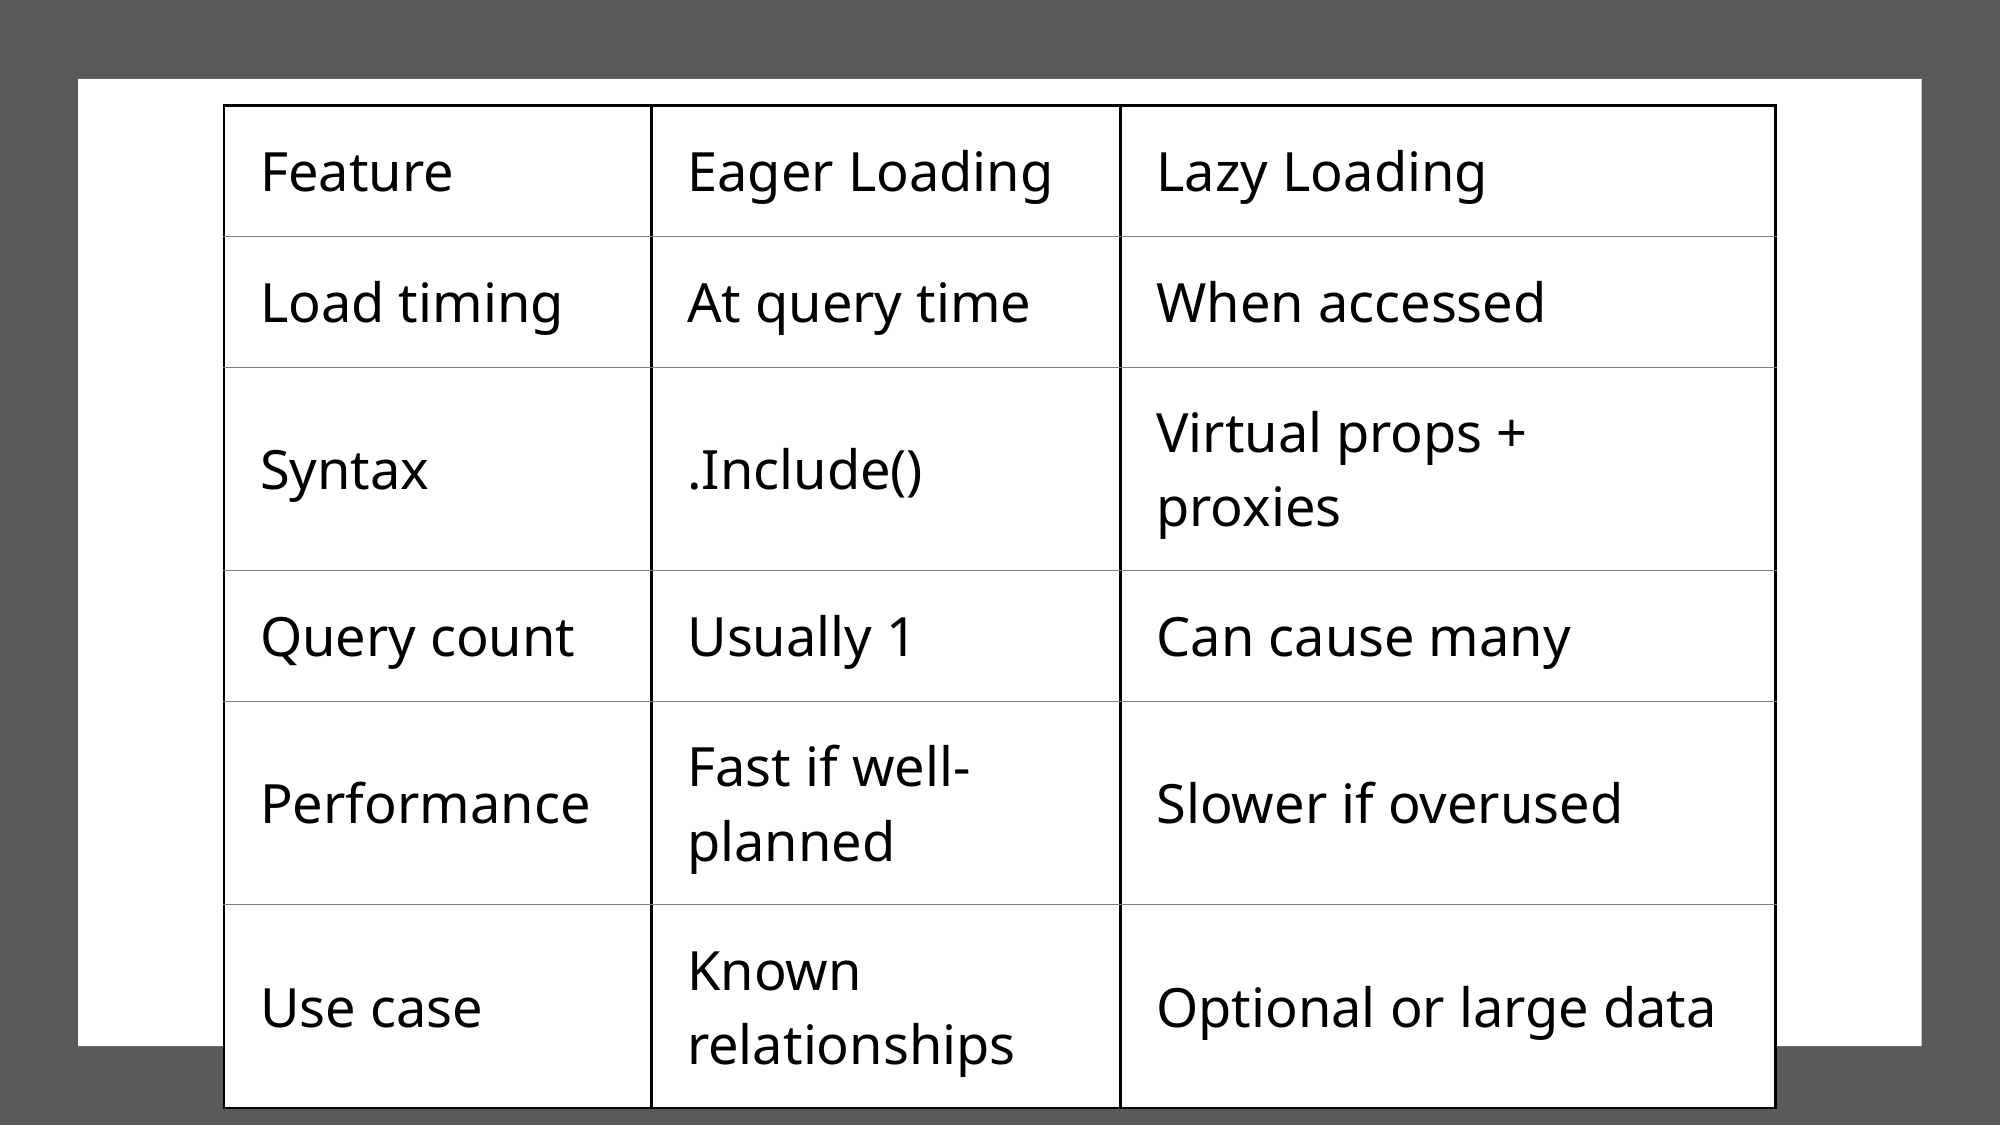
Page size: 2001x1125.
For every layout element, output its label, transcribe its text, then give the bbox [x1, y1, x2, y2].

table_cell At query time [653, 237, 1119, 367]
table_cell Usually 1 [653, 571, 1119, 701]
table_cell Optional or large data [1122, 905, 1774, 1107]
table_cell Use case [225, 905, 650, 1107]
table_cell When accessed [1122, 237, 1774, 367]
table_cell Load timing [225, 237, 650, 367]
table_cell Known relationships [653, 905, 1119, 1107]
text_box [77, 77, 1923, 1048]
table_cell Can cause many [1122, 571, 1774, 701]
table_cell .Include() [653, 368, 1119, 570]
table_cell Virtual props + proxies [1122, 368, 1774, 570]
table_cell Query count [225, 571, 650, 701]
text_box [0, 0, 2000, 1125]
table_cell Performance [225, 702, 650, 904]
table_cell Syntax [225, 368, 650, 570]
table_cell Fast if well-planned [653, 702, 1119, 904]
table_header Feature [225, 107, 650, 236]
table_cell Slower if overused [1122, 702, 1774, 904]
table_header Eager Loading [653, 107, 1119, 236]
table_header Lazy Loading [1122, 107, 1774, 236]
